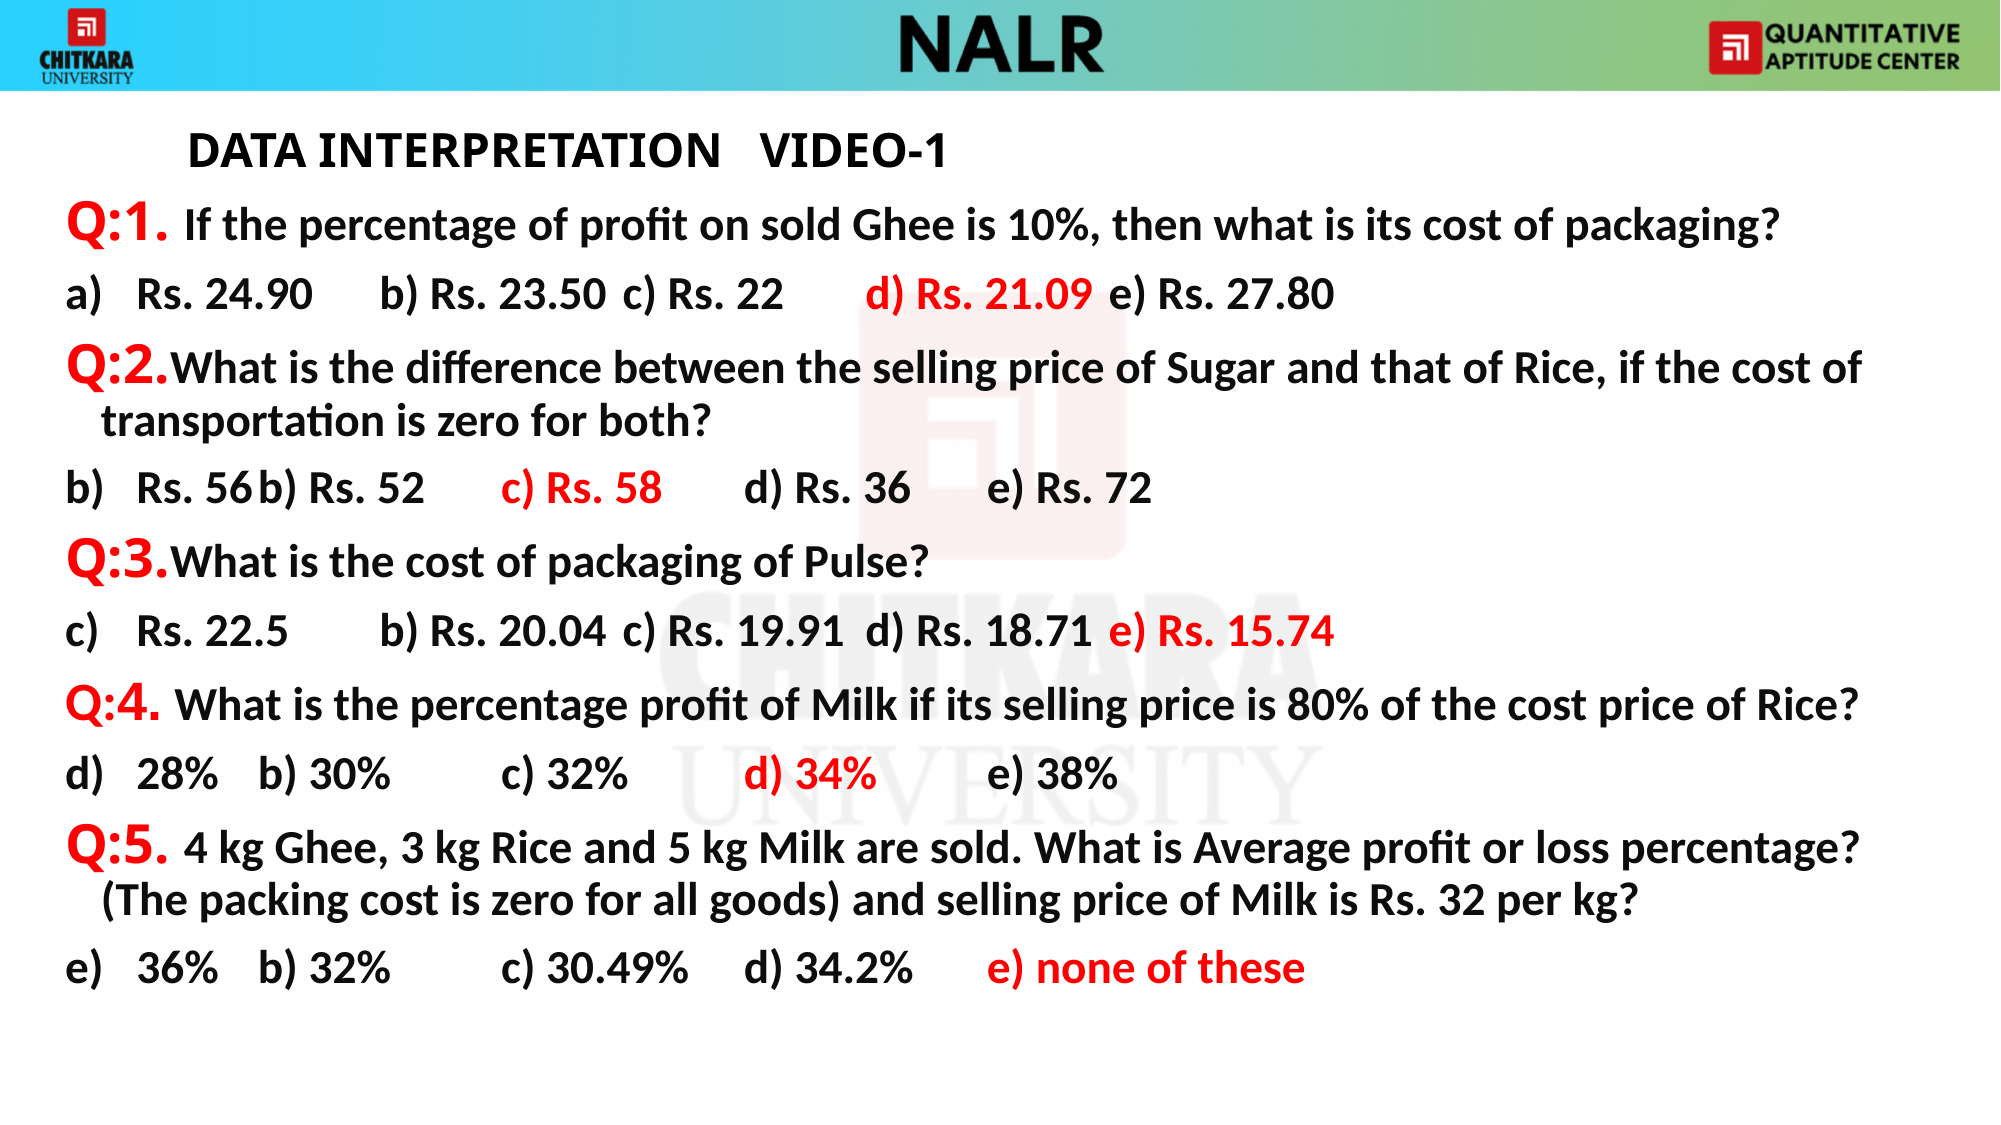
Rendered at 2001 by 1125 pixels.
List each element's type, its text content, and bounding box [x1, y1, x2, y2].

picture [0, 0, 2000, 1125]
title [41, 31, 1959, 142]
list DATA INTERPRETATION VIDEO-1 Q:1. If the percentage of profit on sold Ghee is 10%, then what is its cost of packaging? Rs. 24.90 b) Rs. 23.50 c) Rs. 22 d) Rs. 21.09 e) Rs. 27.80 Q:2.What is the difference between the selling price of Sugar and that of Rice, if the cost of transportation is zero for both? Rs. 56 b) Rs. 52 c) Rs. 58 d) Rs. 36 e) Rs. 72 Q:3.What is the cost of packaging of Pulse? Rs. 22.5 b) Rs. 20.04 c) Rs. 19.91 d) Rs. 18.71 e) Rs. 15.74 Q:4. What is the percentage profit of Milk if its selling price is 80% of the cost price of Rice? 28% b) 30% c) 32% d) 34% e) 38% Q:5. 4 kg Ghee, 3 kg Rice and 5 kg Milk are sold. What is Average profit or loss percentage? (The packing cost is zero for all goods) and selling price of Milk is Rs. 32 per kg? 36% b) 32% c) 30.49% d) 34.2% e) none of these [50, 118, 1950, 1006]
